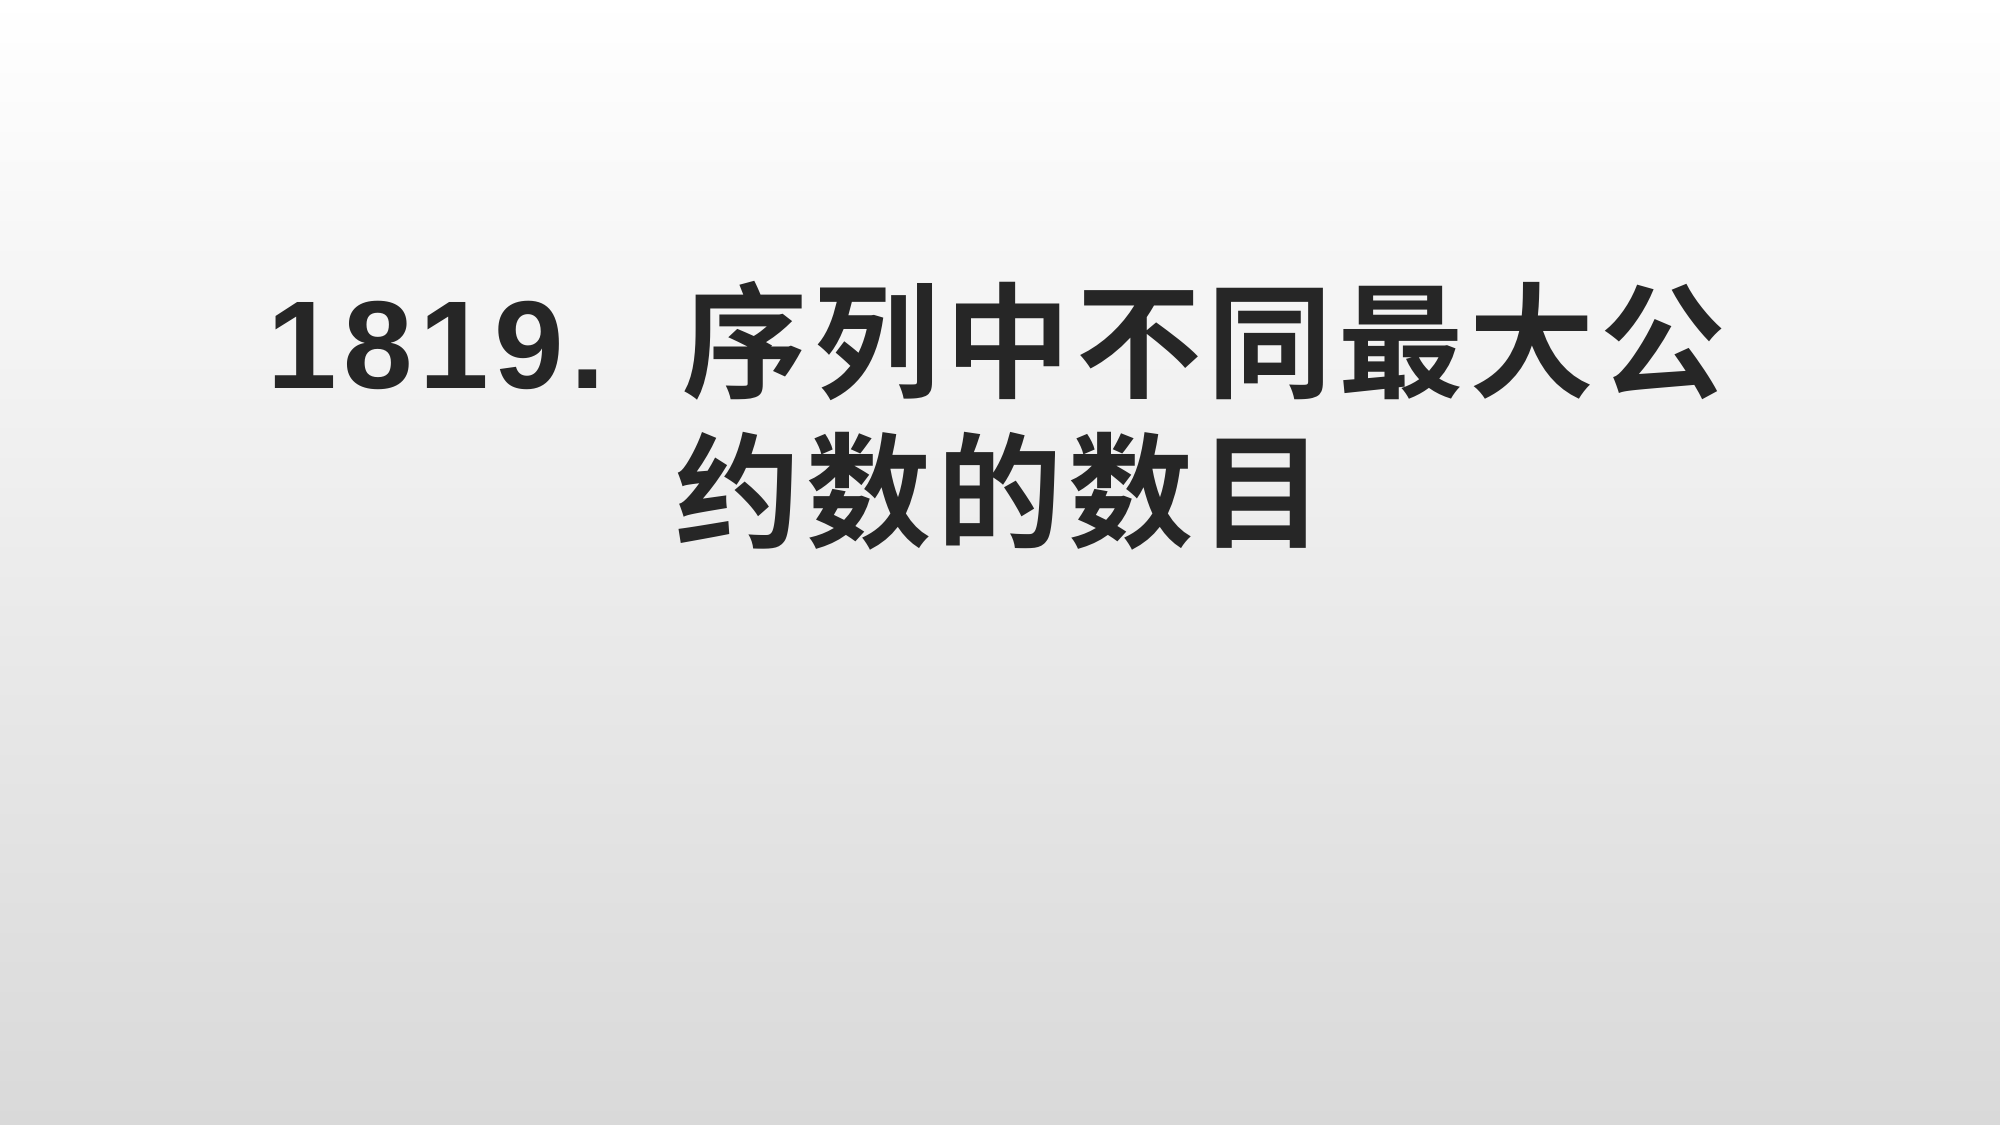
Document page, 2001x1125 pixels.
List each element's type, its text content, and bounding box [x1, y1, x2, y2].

title 1819. 序列中不同最大公约数的数目 [196, 149, 1805, 572]
